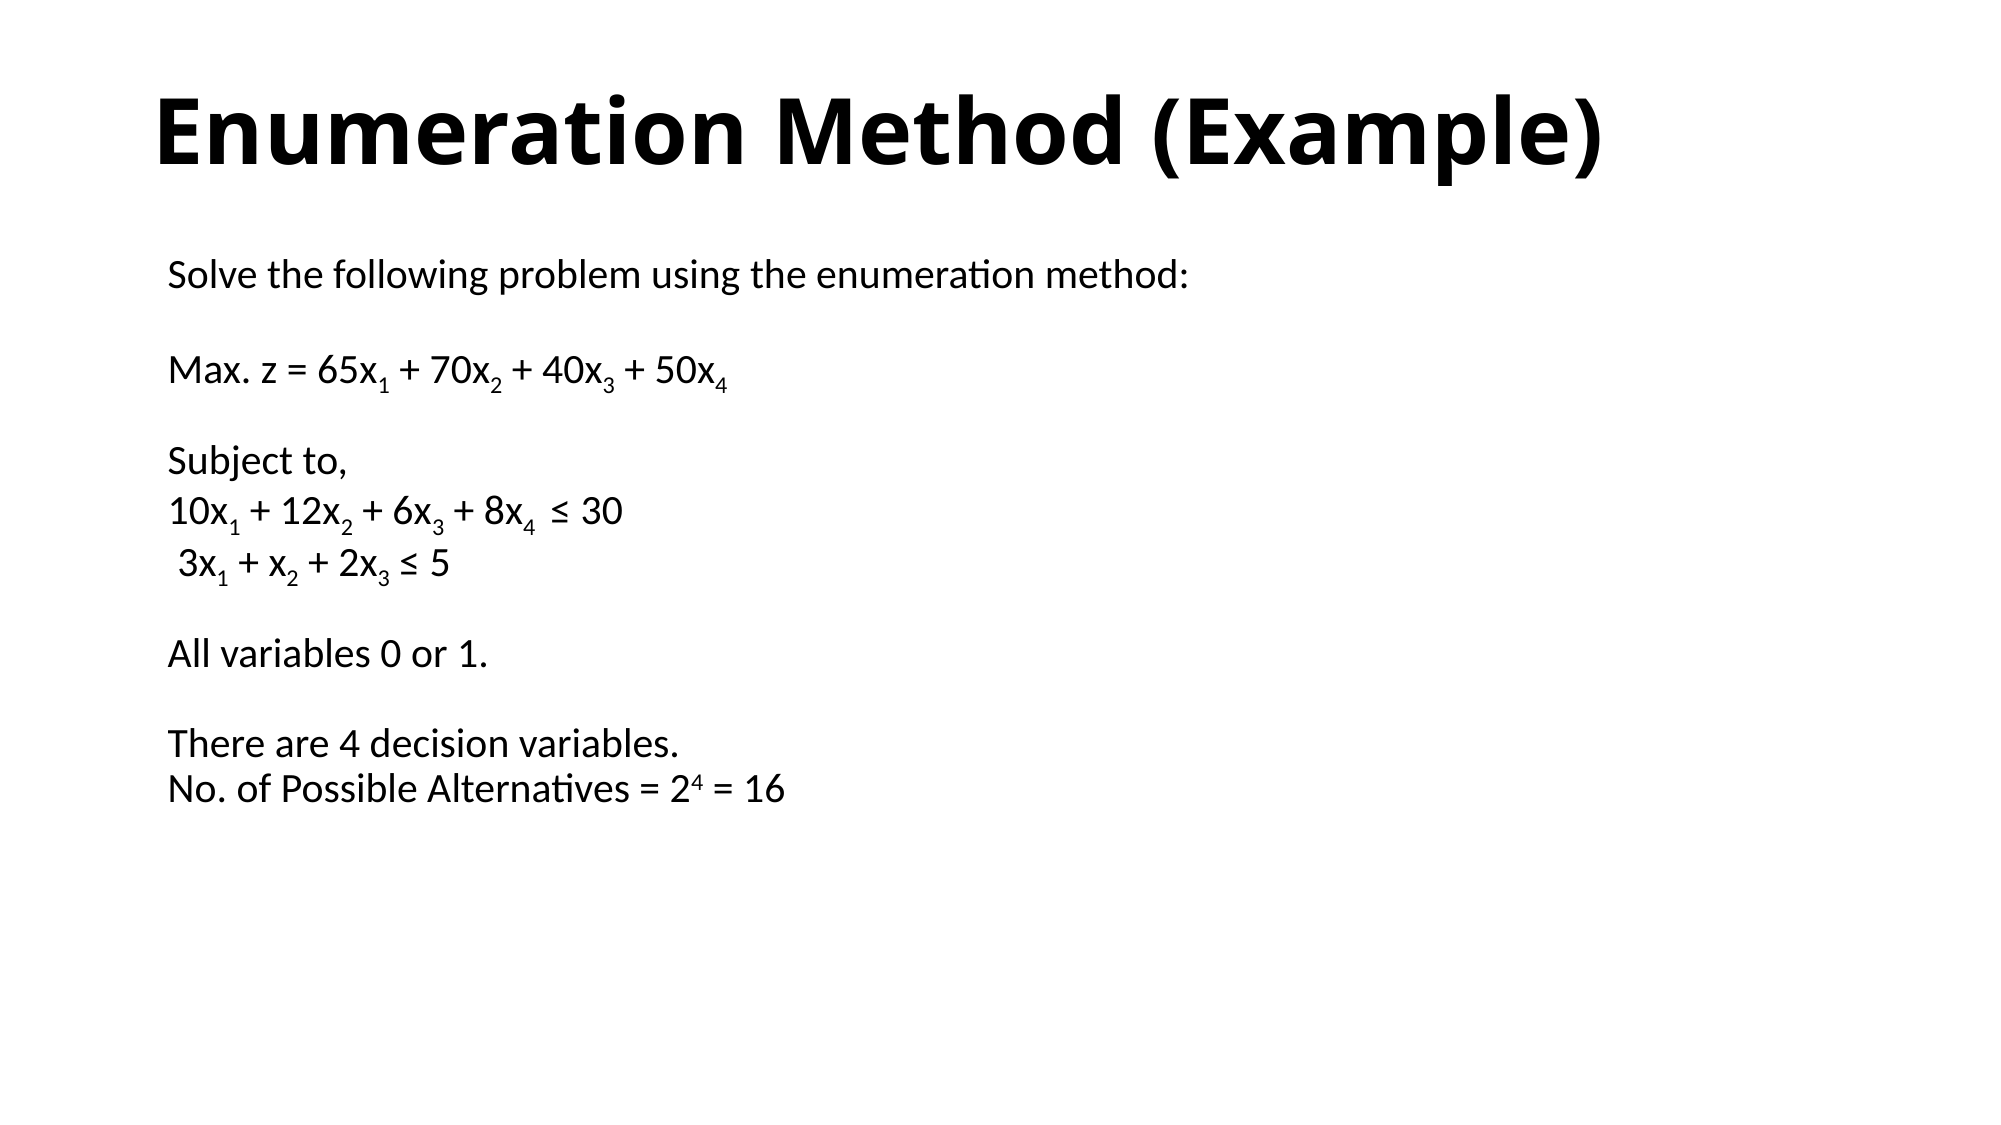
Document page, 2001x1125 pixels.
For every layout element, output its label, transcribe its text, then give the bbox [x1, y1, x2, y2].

title Enumeration Method (Example) [137, 59, 1817, 210]
list Solve the following problem using the enumeration method: Max. z = 65x1 + 70x2 + 40x3 + 50x4 Subject to, 10x1 + 12x2 + 6x3 + 8x4 ≤ 30 3x1 + x2 + 2x3 ≤ 5 All variables 0 or 1. There are 4 decision variables. No. of Possible Alternatives = 24 = 16 [152, 244, 1878, 1080]
